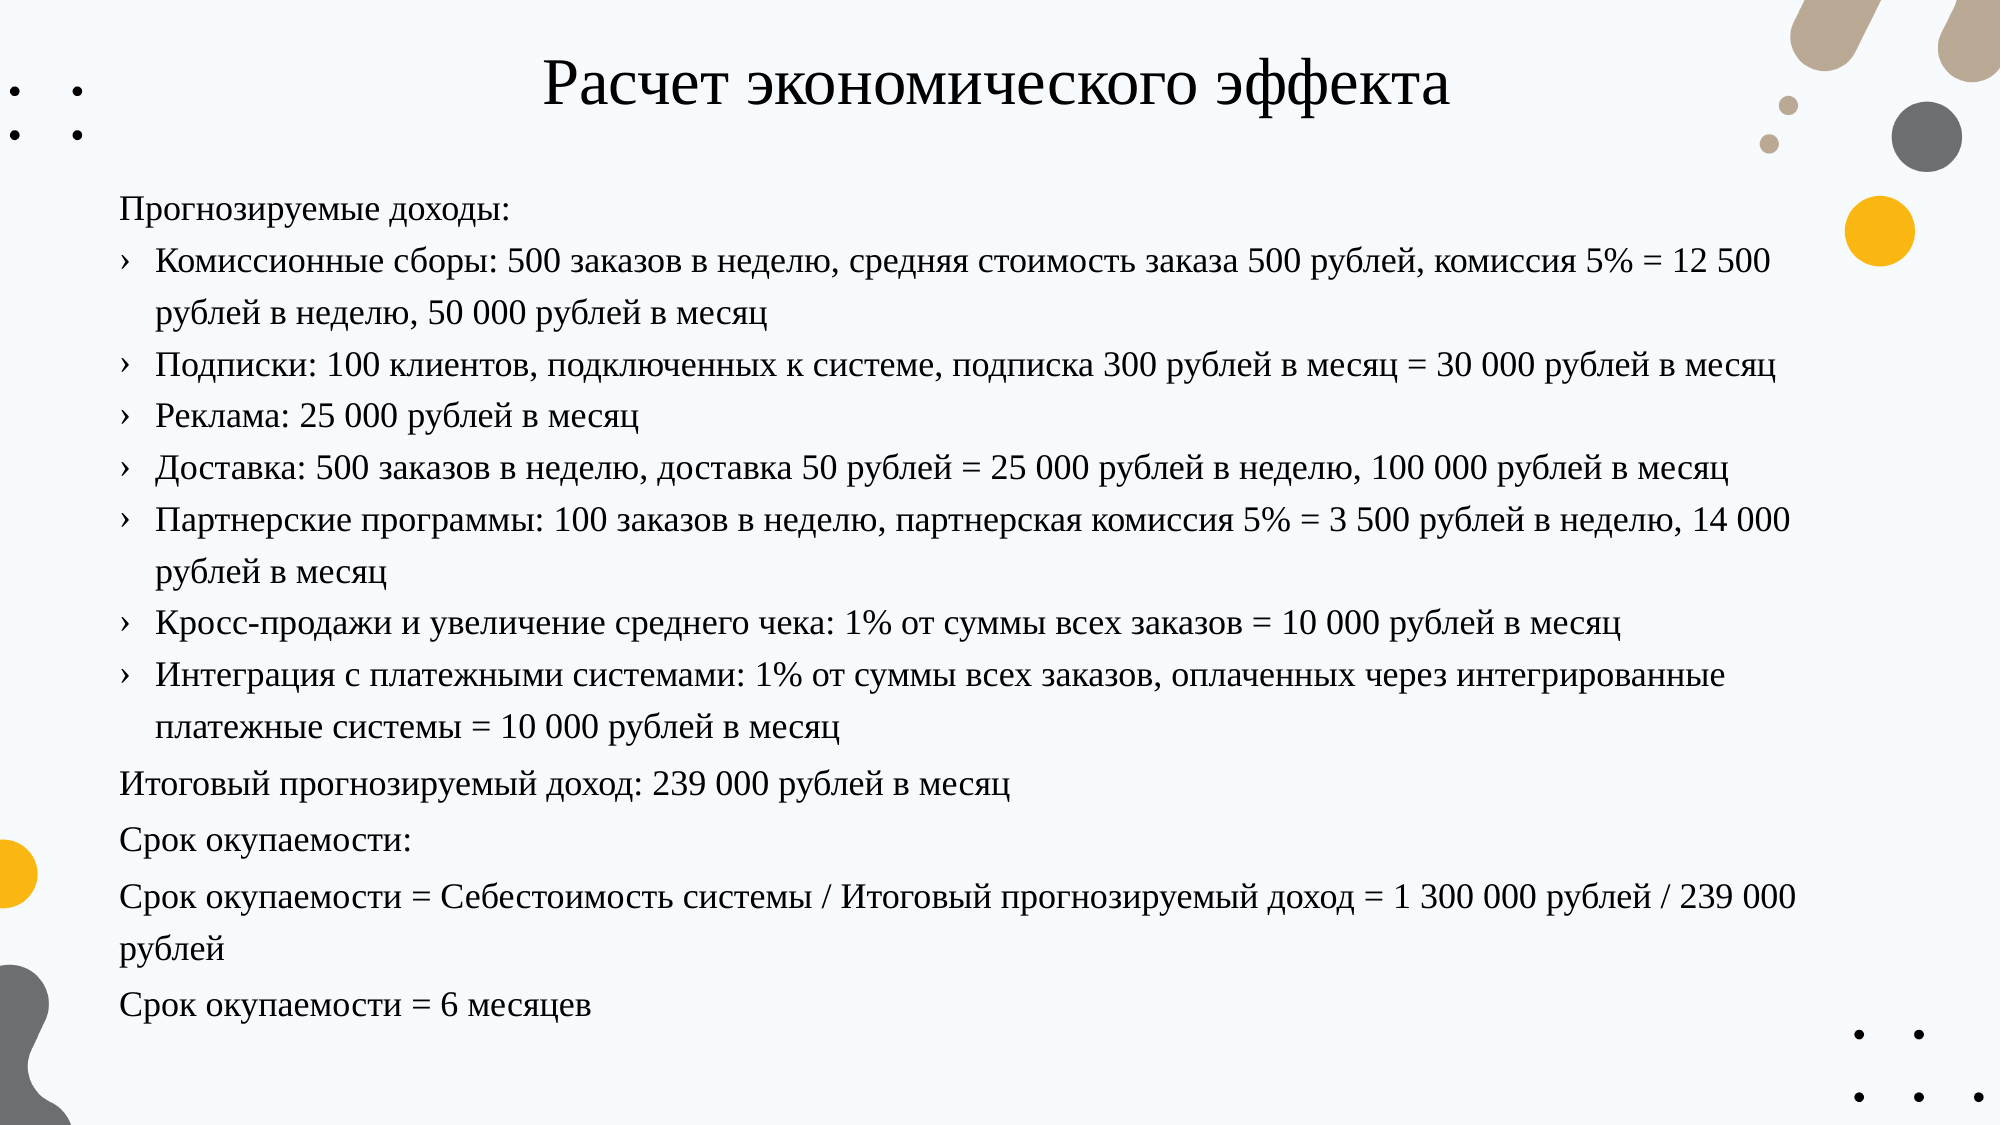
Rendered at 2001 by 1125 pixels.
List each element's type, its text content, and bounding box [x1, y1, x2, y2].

title Расчет экономического эффекта [527, 19, 1473, 148]
list Прогнозируемые доходы: Комиссионные сборы: 500 заказов в неделю, средняя стоимость заказа 500 рублей, комиссия 5% = 12 500 рублей в неделю, 50 000 рублей в месяц Подписки: 100 клиентов, подключенных к системе, подписка 300 рублей в месяц = 30 000 рублей в месяц Реклама: 25 000 рублей в месяц Доставка: 500 заказов в неделю, доставка 50 рублей = 25 000 рублей в неделю, 100 000 рублей в месяц Партнерские программы: 100 заказов в неделю, партнерская комиссия 5% = 3 500 рублей в неделю, 14 000 рублей в месяц Кросс-продажи и увеличение среднего чека: 1% от суммы всех заказов = 10 000 рублей в месяц Интеграция с платежными системами: 1% от суммы всех заказов, оплаченных через интегрированные платежные системы = 10 000 рублей в месяц Итоговый прогнозируемый доход: 239 000 рублей в месяц Срок окупаемости: Срок окупаемости = Себестоимость системы / Итоговый прогнозируемый доход = 1 300 000 рублей / 239 000 рублей Срок окупаемости = 6 месяцев [104, 147, 1830, 1078]
picture [0, 0, 2000, 1125]
